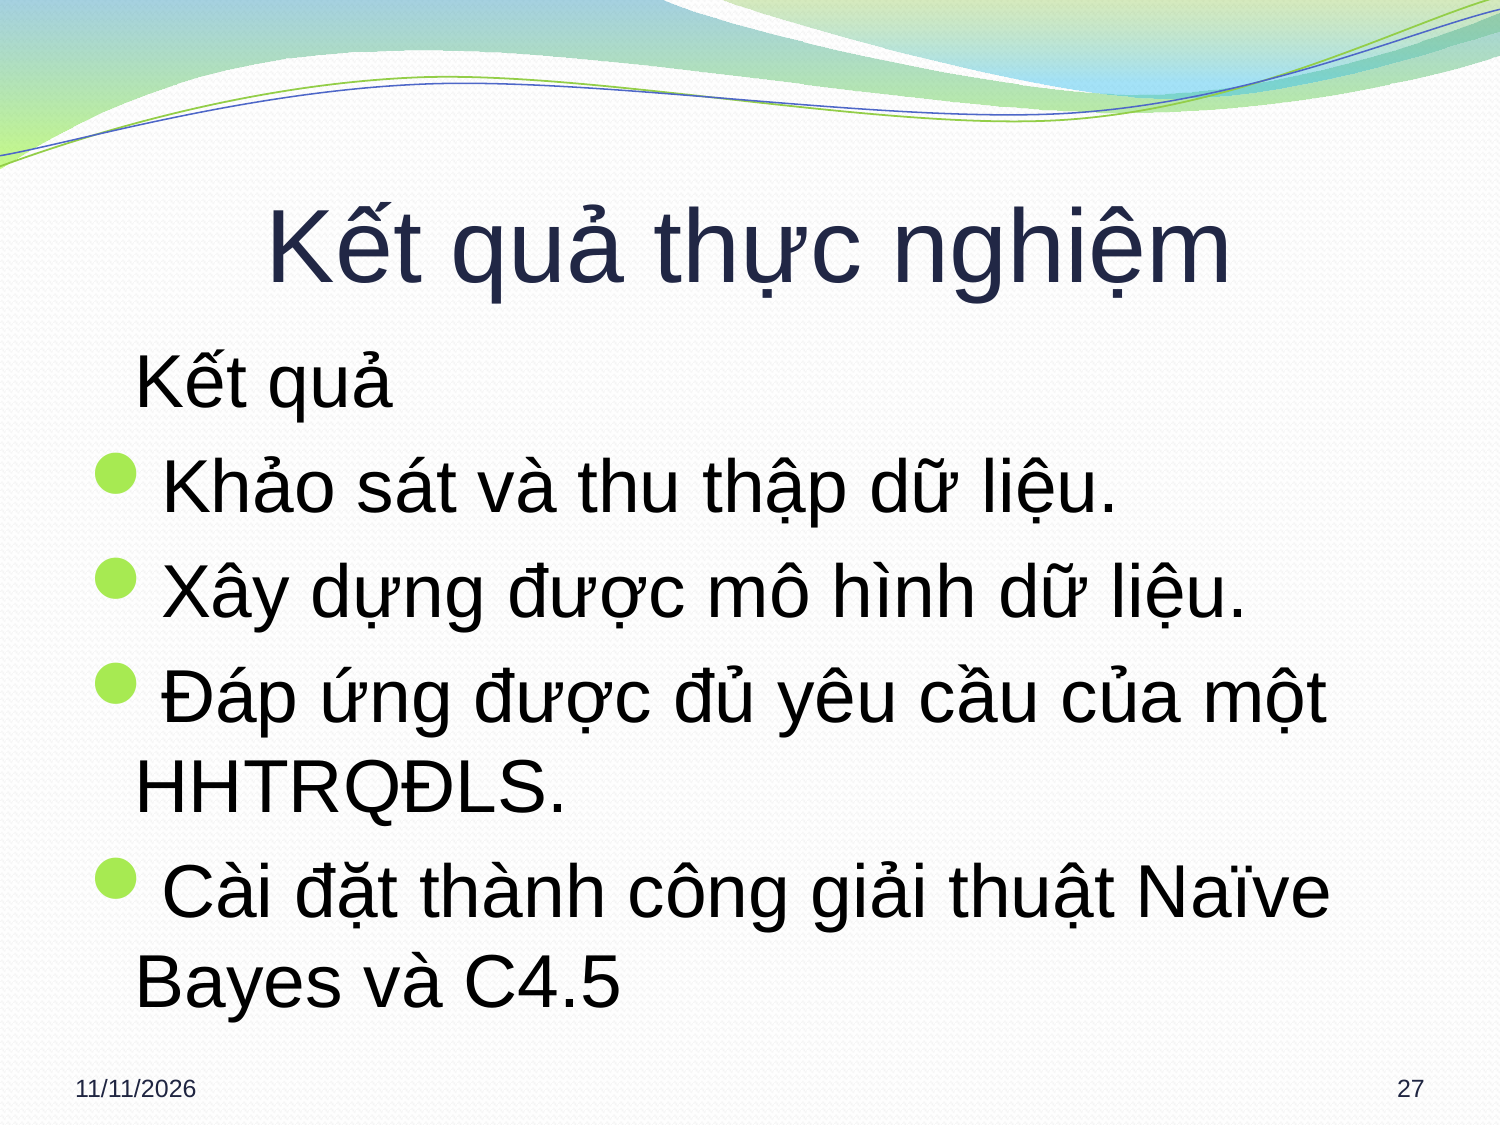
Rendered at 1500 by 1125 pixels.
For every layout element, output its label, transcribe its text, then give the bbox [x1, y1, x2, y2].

list Kết quả Khảo sát và thu thập dữ liệu. Xây dựng được mô hình dữ liệu. Đáp ứng được đủ yêu cầu của một HHTRQĐLS. Cài đặt thành công giải thuật Naïve Bayes và C4.5 [75, 324, 1425, 1045]
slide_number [75, 1042, 425, 1103]
title Kết quả thực nghiệm [75, 115, 1425, 303]
slide_number 27 [1299, 1042, 1425, 1103]
